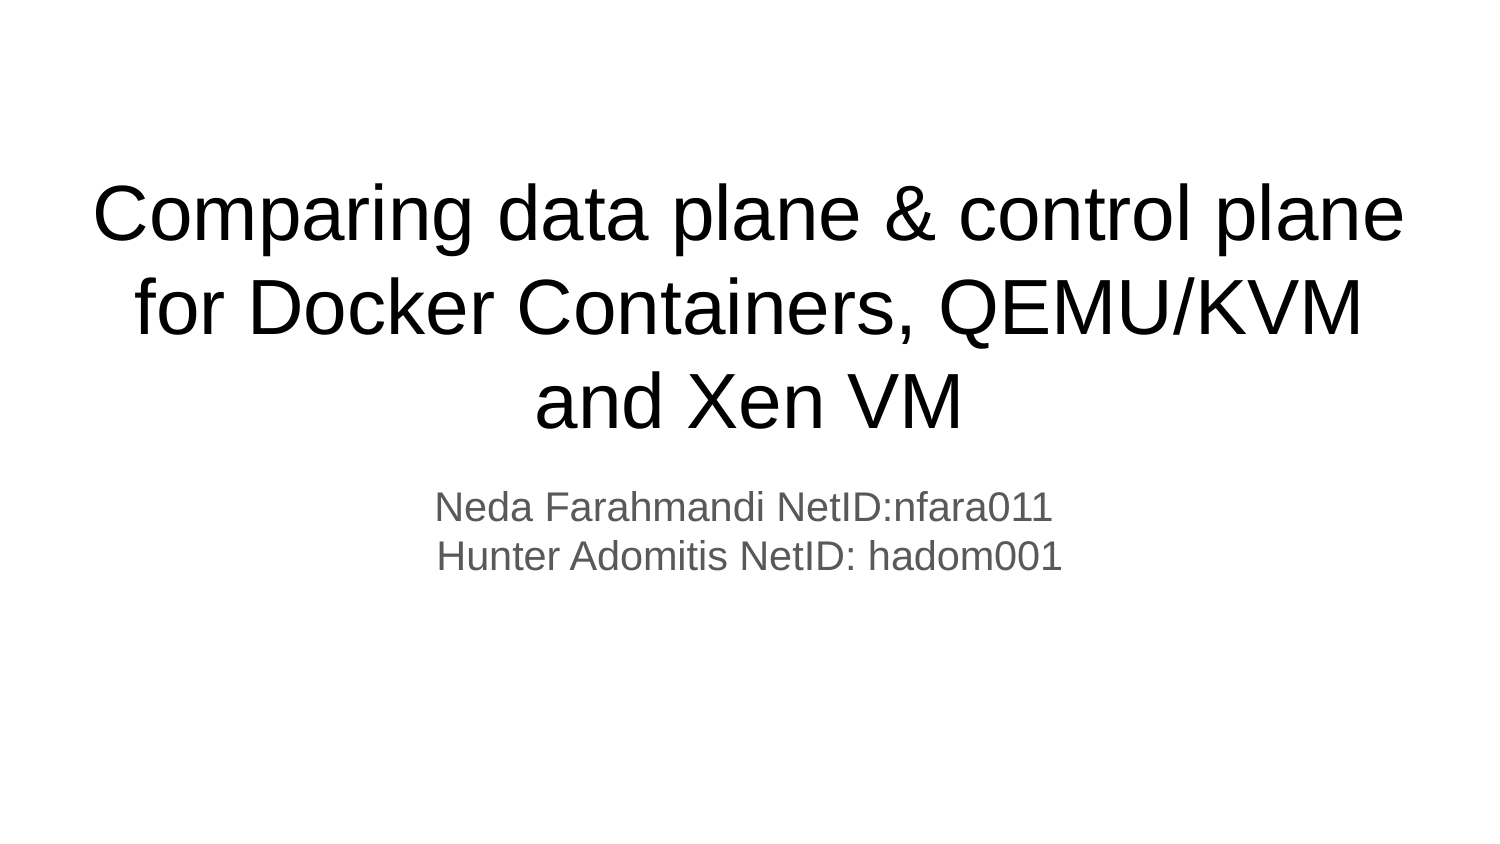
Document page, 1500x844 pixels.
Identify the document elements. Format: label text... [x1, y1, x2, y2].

subtitle Neda Farahmandi NetID:nfara011 Hunter Adomitis NetID: hadom001 [51, 464, 1449, 595]
title Comparing data plane & control plane for Docker Containers, QEMU/KVM and Xen VM [51, 122, 1449, 459]
